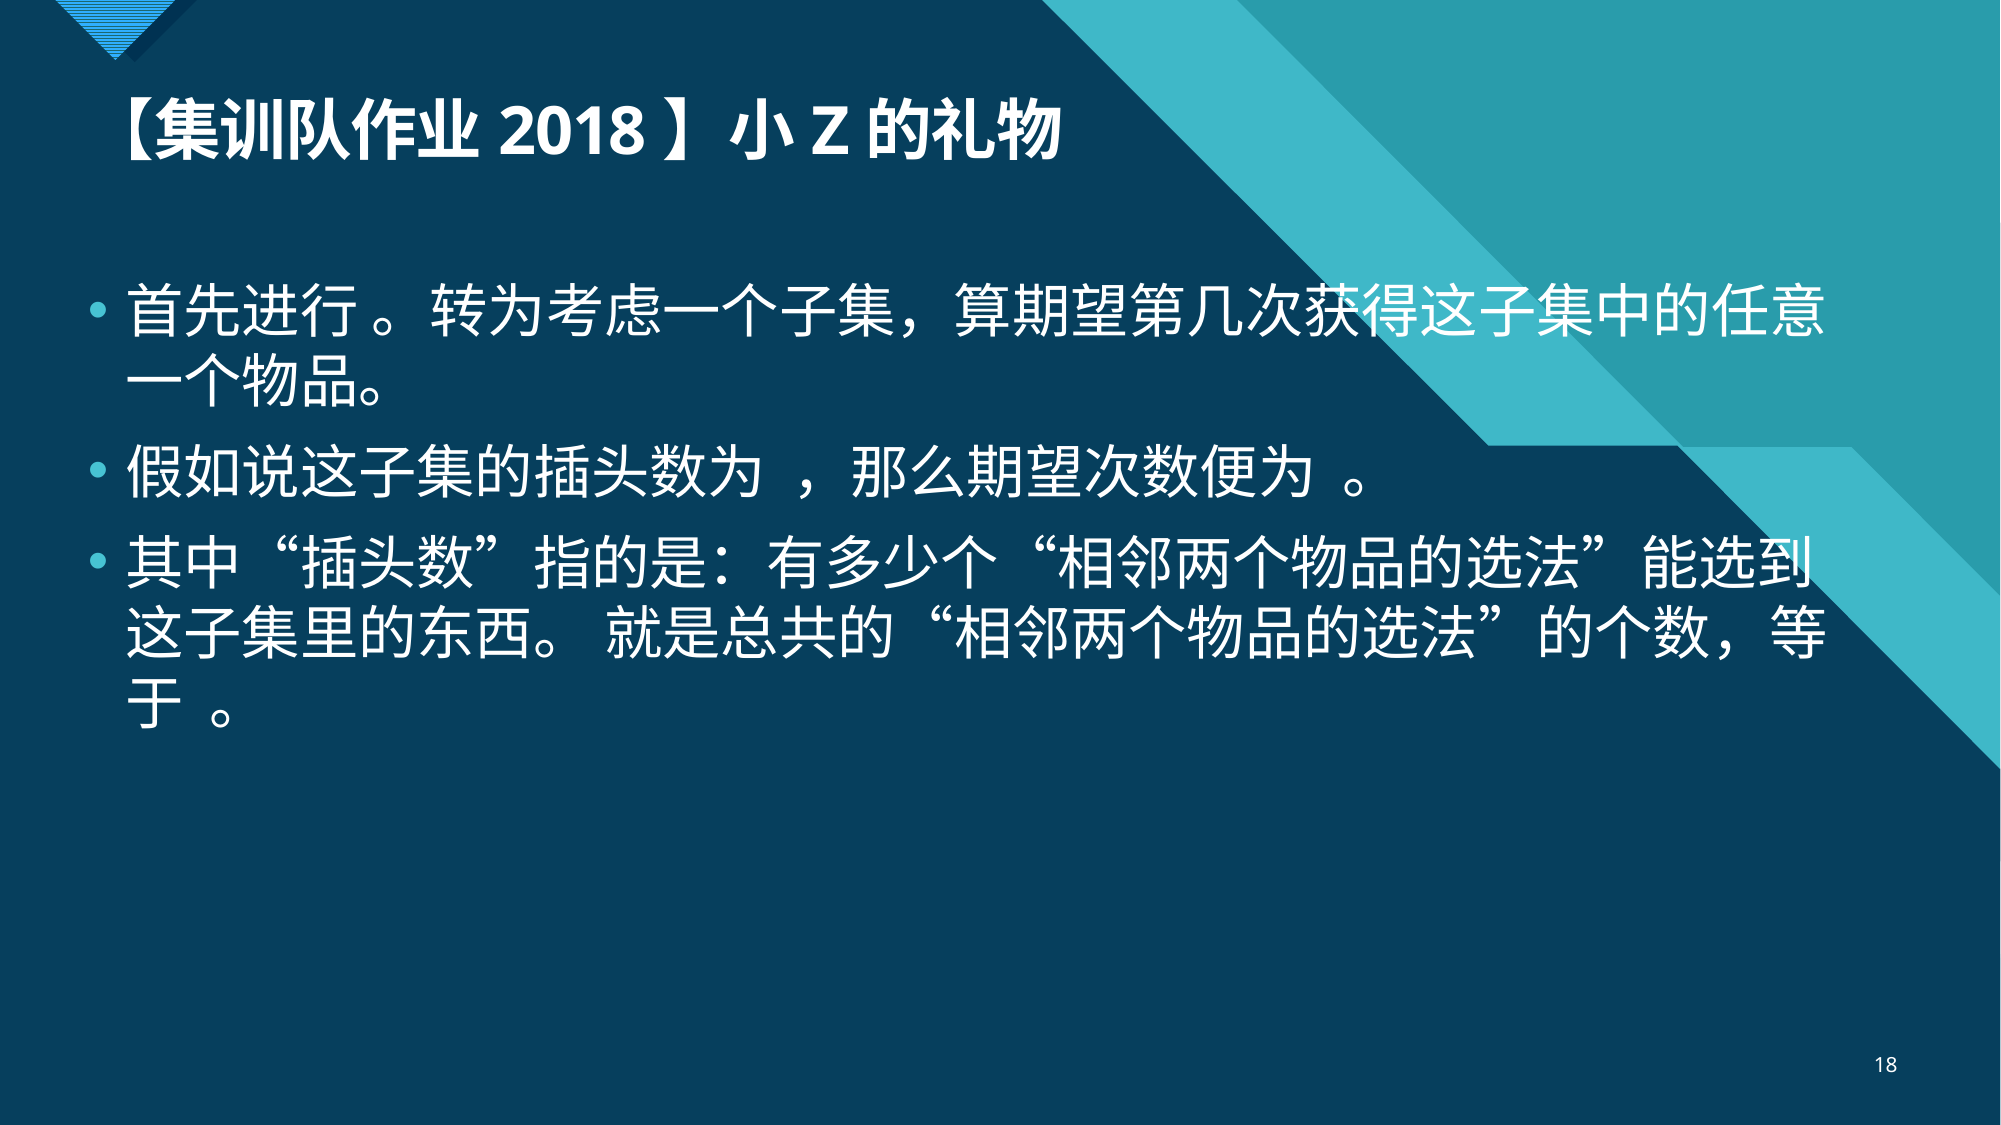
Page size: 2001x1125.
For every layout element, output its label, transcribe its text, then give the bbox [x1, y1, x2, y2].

slide_number 18 [1845, 1035, 1913, 1096]
title 【集训队作业2018】小Z的礼物 [72, 89, 1913, 177]
